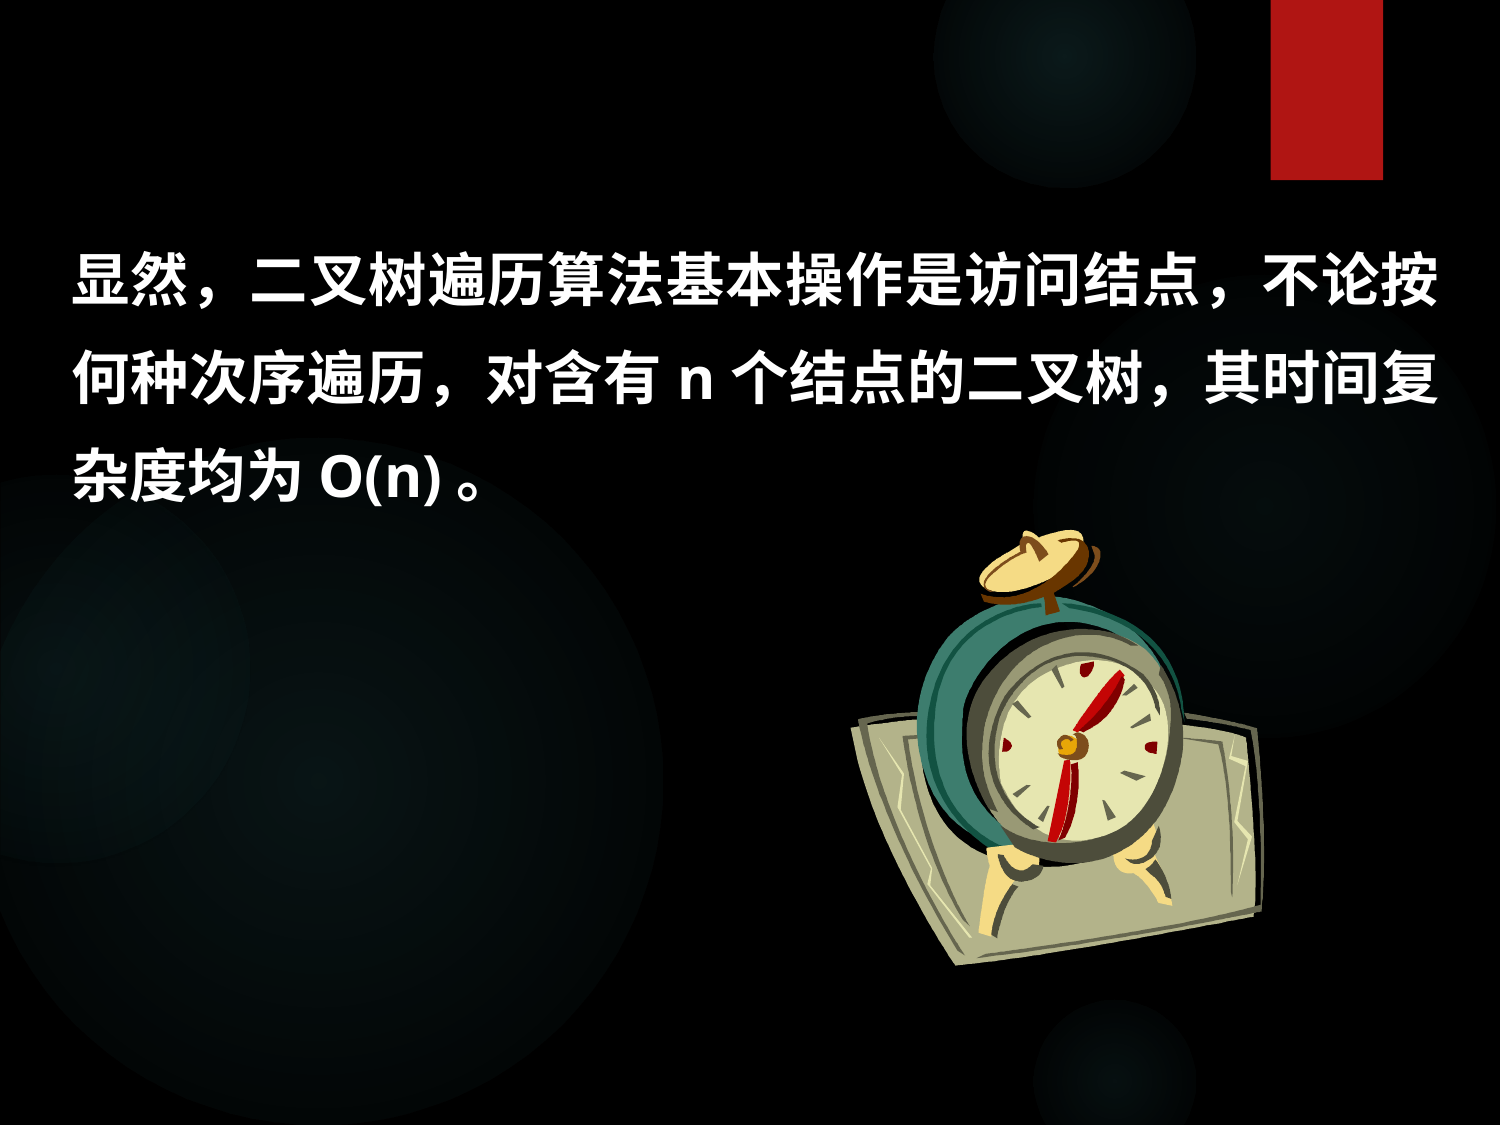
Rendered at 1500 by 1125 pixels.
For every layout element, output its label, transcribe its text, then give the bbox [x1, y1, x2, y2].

picture [849, 524, 1271, 973]
text_box 显然，二叉树遍历算法基本操作是访问结点，不论按何种次序遍历，对含有n个结点的二叉树，其时间复杂度均为O(n)。 [56, 208, 1455, 517]
